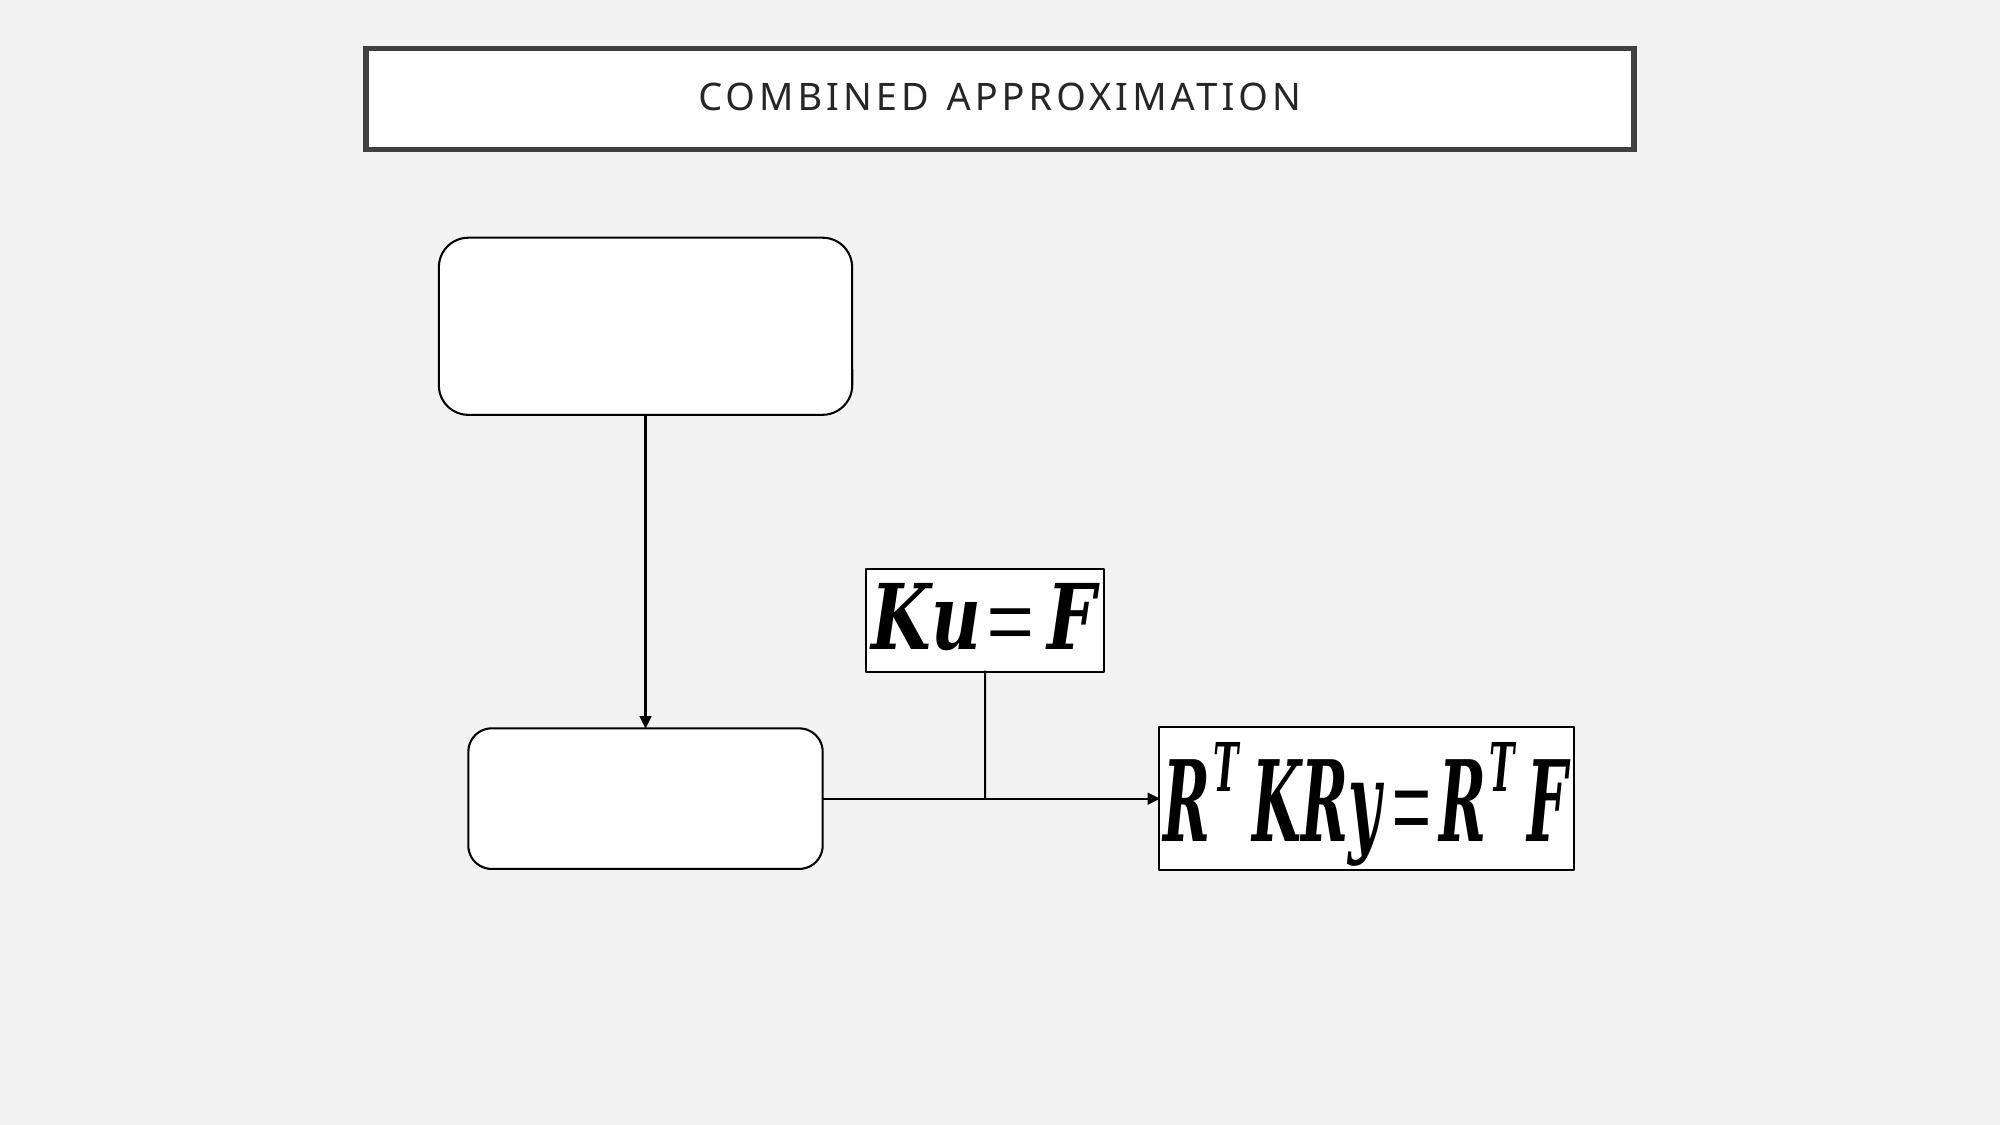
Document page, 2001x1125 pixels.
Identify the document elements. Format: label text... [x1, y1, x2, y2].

title Combined Approximation [363, 46, 1637, 152]
